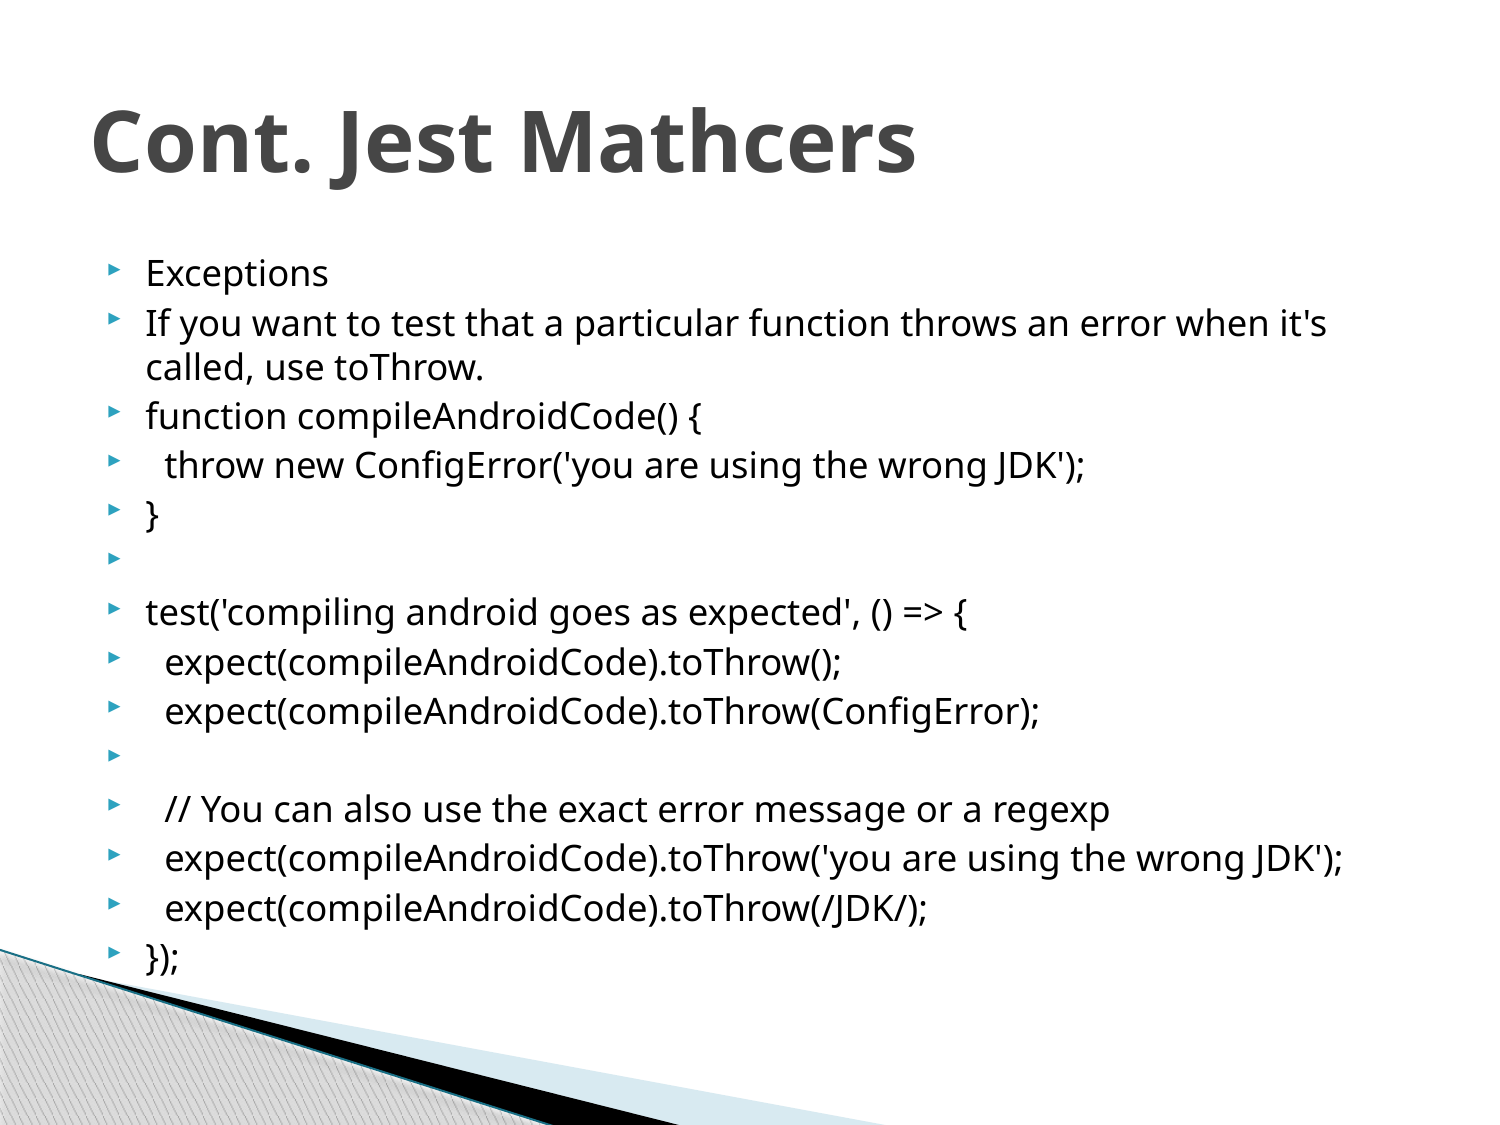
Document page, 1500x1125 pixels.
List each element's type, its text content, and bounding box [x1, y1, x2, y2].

list Exceptions If you want to test that a particular function throws an error when it's called, use toThrow. function compileAndroidCode() { throw new ConfigError('you are using the wrong JDK'); } test('compiling android goes as expected', () => { expect(compileAndroidCode).toThrow(); expect(compileAndroidCode).toThrow(ConfigError); // You can also use the exact error message or a regexp expect(compileAndroidCode).toThrow('you are using the wrong JDK'); expect(compileAndroidCode).toThrow(/JDK/); }); [75, 243, 1425, 986]
title Cont. Jest Mathcers [75, 45, 1425, 233]
